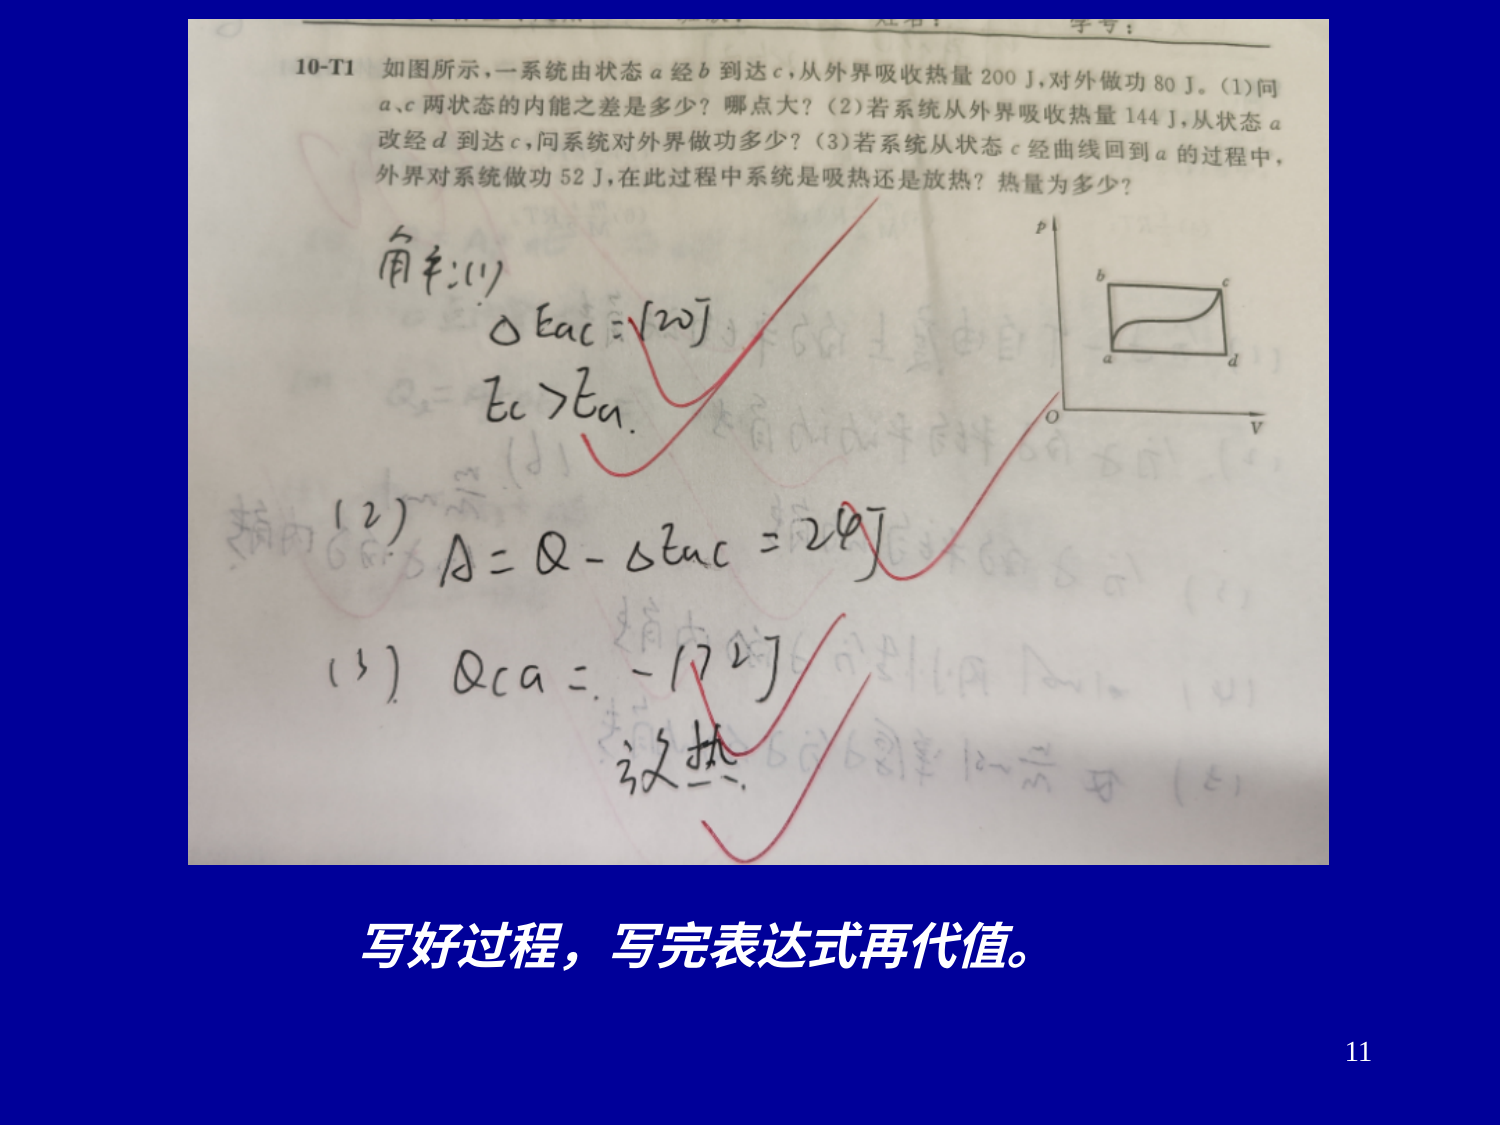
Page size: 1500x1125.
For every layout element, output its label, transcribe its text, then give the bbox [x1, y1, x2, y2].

slide_number 11 [1074, 1024, 1388, 1101]
picture [188, 18, 1329, 866]
text_box 写好过程，写完表达式再代值。 [341, 907, 1072, 982]
